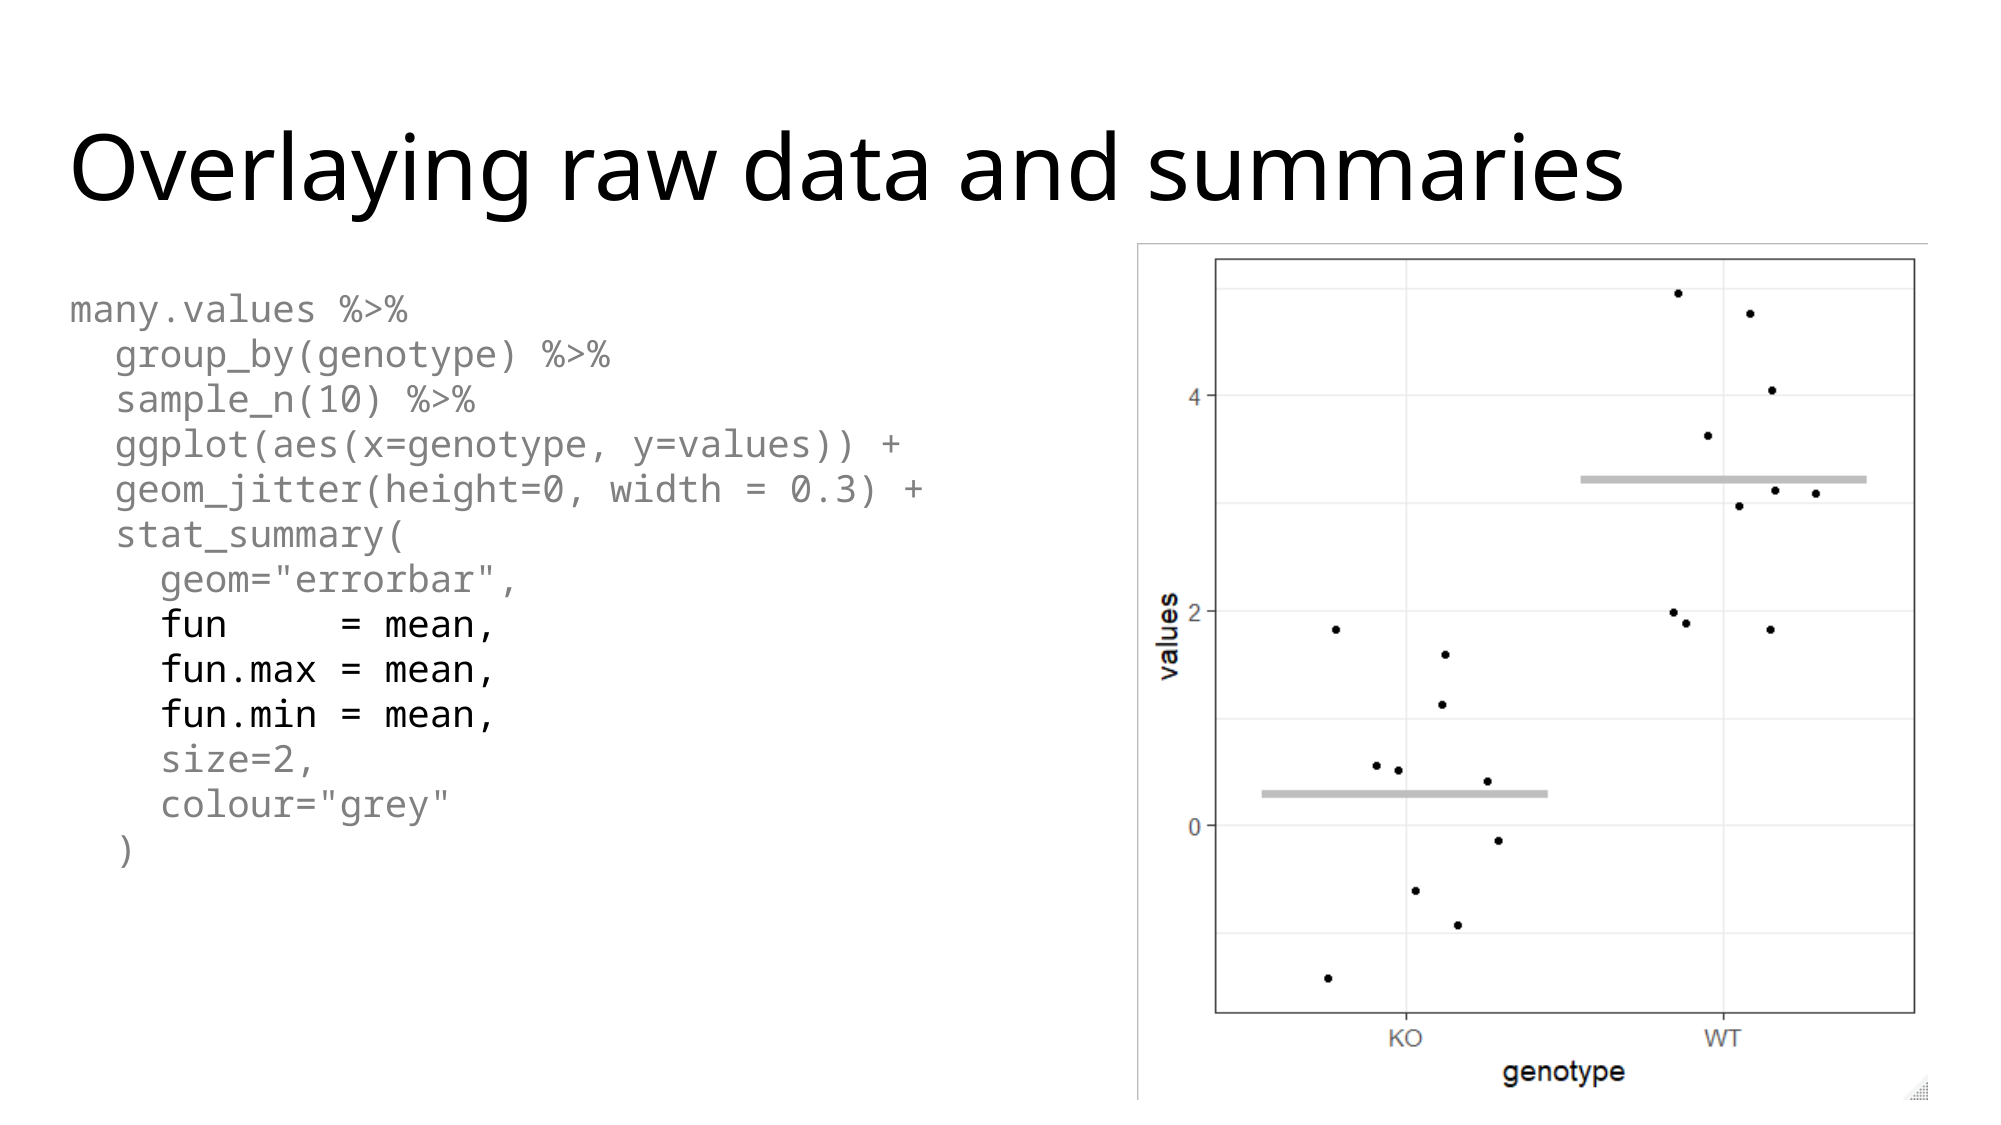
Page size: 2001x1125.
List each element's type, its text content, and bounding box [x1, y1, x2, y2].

text_box many.values %>% group_by(genotype) %>% sample_n(10) %>% ggplot(aes(x=genotype, y=values)) + geom_jitter(height=0, width = 0.3) + stat_summary( geom="errorbar", fun = mean, fun.max = mean, fun.min = mean, size=2, colour="grey" ) [54, 277, 1137, 878]
title Overlaying raw data and summaries [53, 61, 1779, 280]
picture [1137, 243, 1928, 1100]
